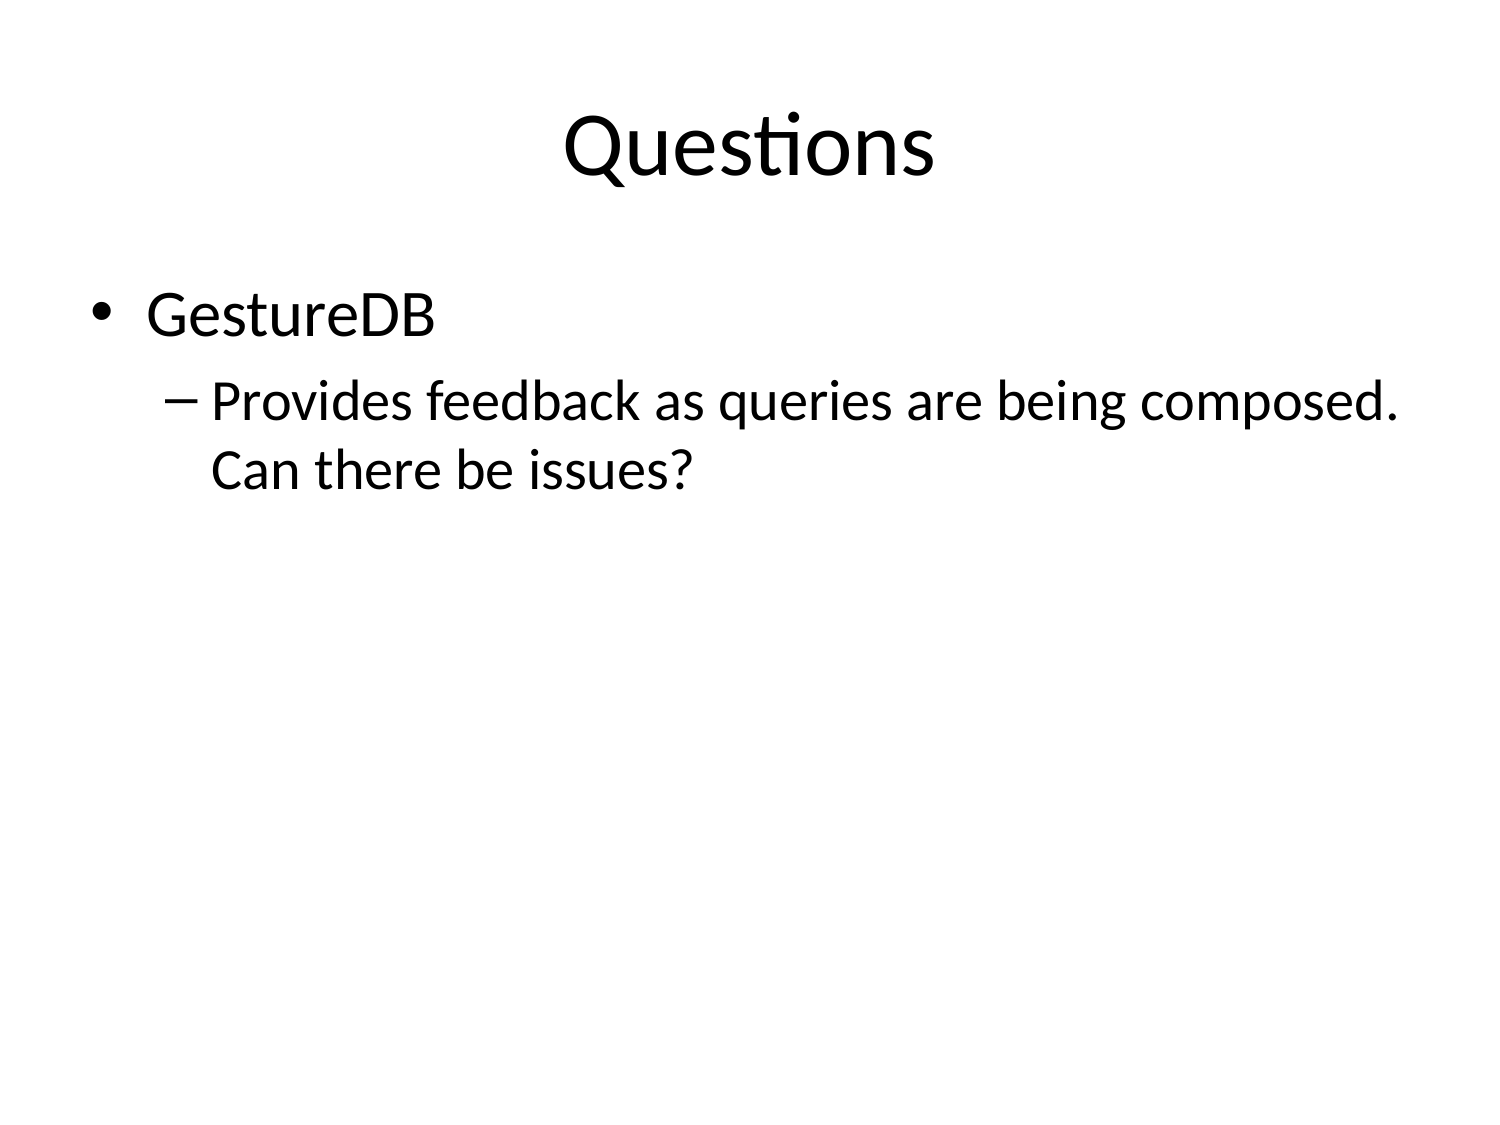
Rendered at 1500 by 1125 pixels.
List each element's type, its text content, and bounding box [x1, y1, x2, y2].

list GestureDB Provides feedback as queries are being composed. Can there be issues? [75, 262, 1425, 1005]
title Questions [75, 45, 1425, 233]
